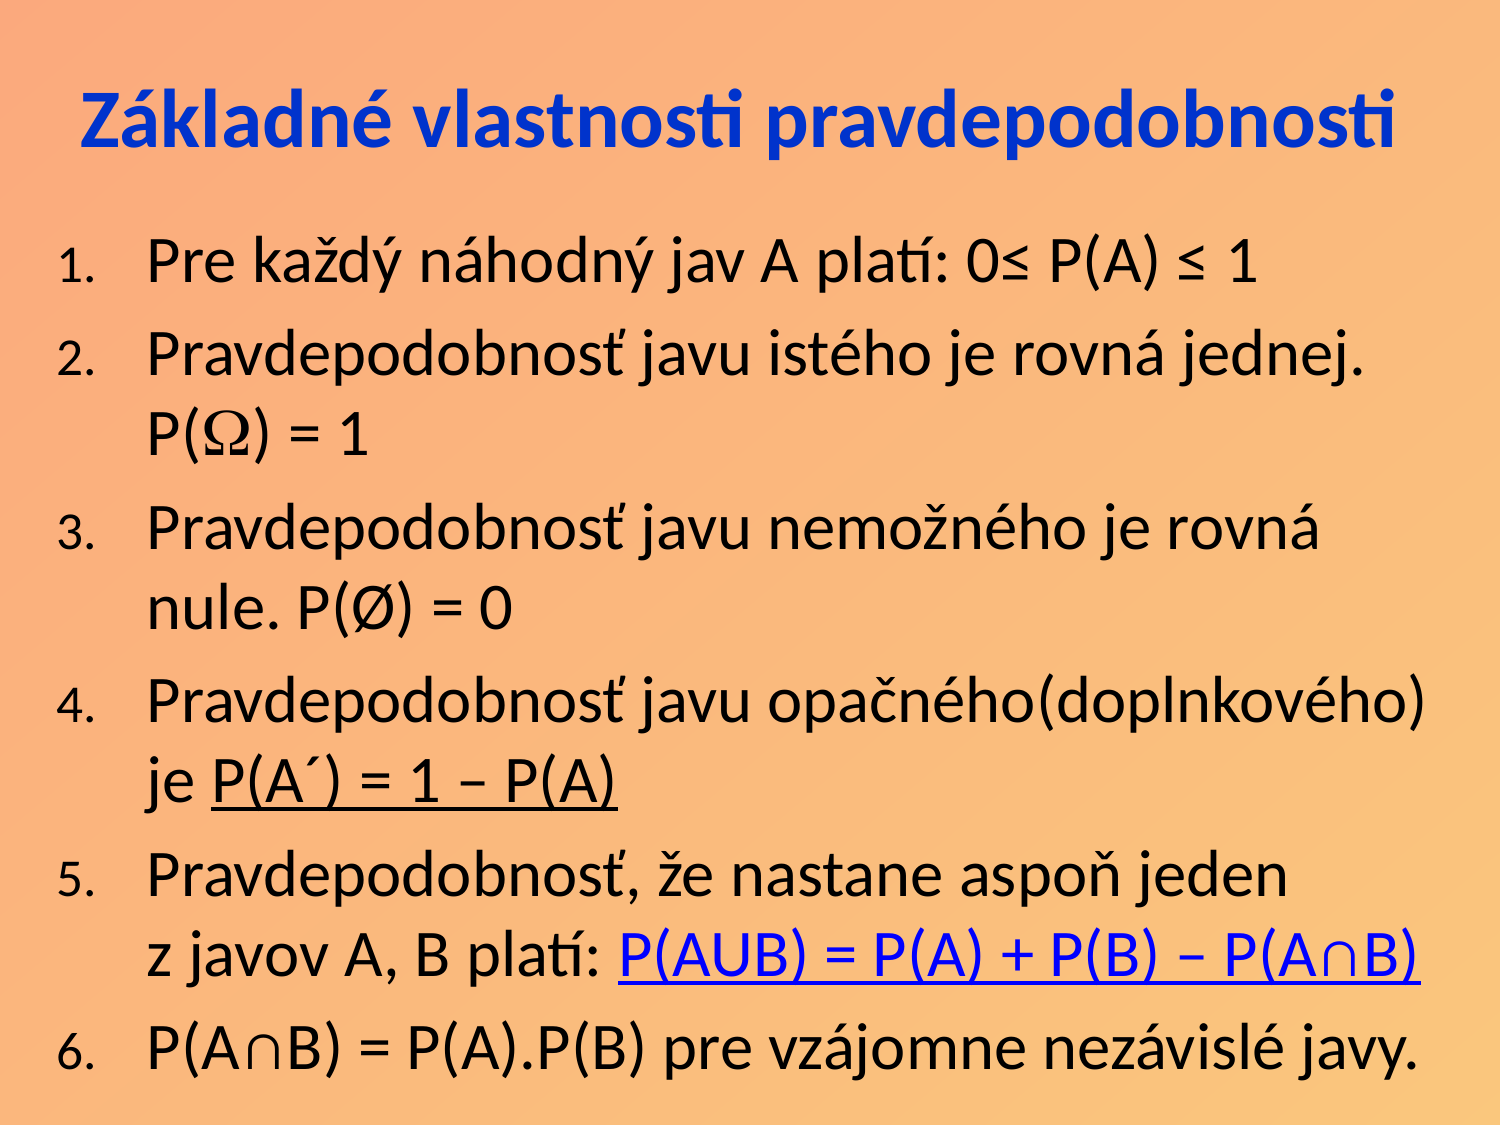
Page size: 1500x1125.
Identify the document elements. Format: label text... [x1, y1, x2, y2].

list Pre každý náhodný jav A platí: 0≤ P(A) ≤ 1 Pravdepodobnosť javu istého je rovná jednej. P() = 1 Pravdepodobnosť javu nemožného je rovná nule. P(Ø) = 0 Pravdepodobnosť javu opačného(doplnkového) je P(A´) = 1 – P(A) Pravdepodobnosť, že nastane aspoň jeden z javov A, B platí: P(AUB) = P(A) + P(B) – P(A∩B) P(A∩B) = P(A).P(B) pre vzájomne nezávislé javy. [41, 208, 1459, 1125]
title Základné vlastnosti pravdepodobnosti [64, 42, 1415, 185]
